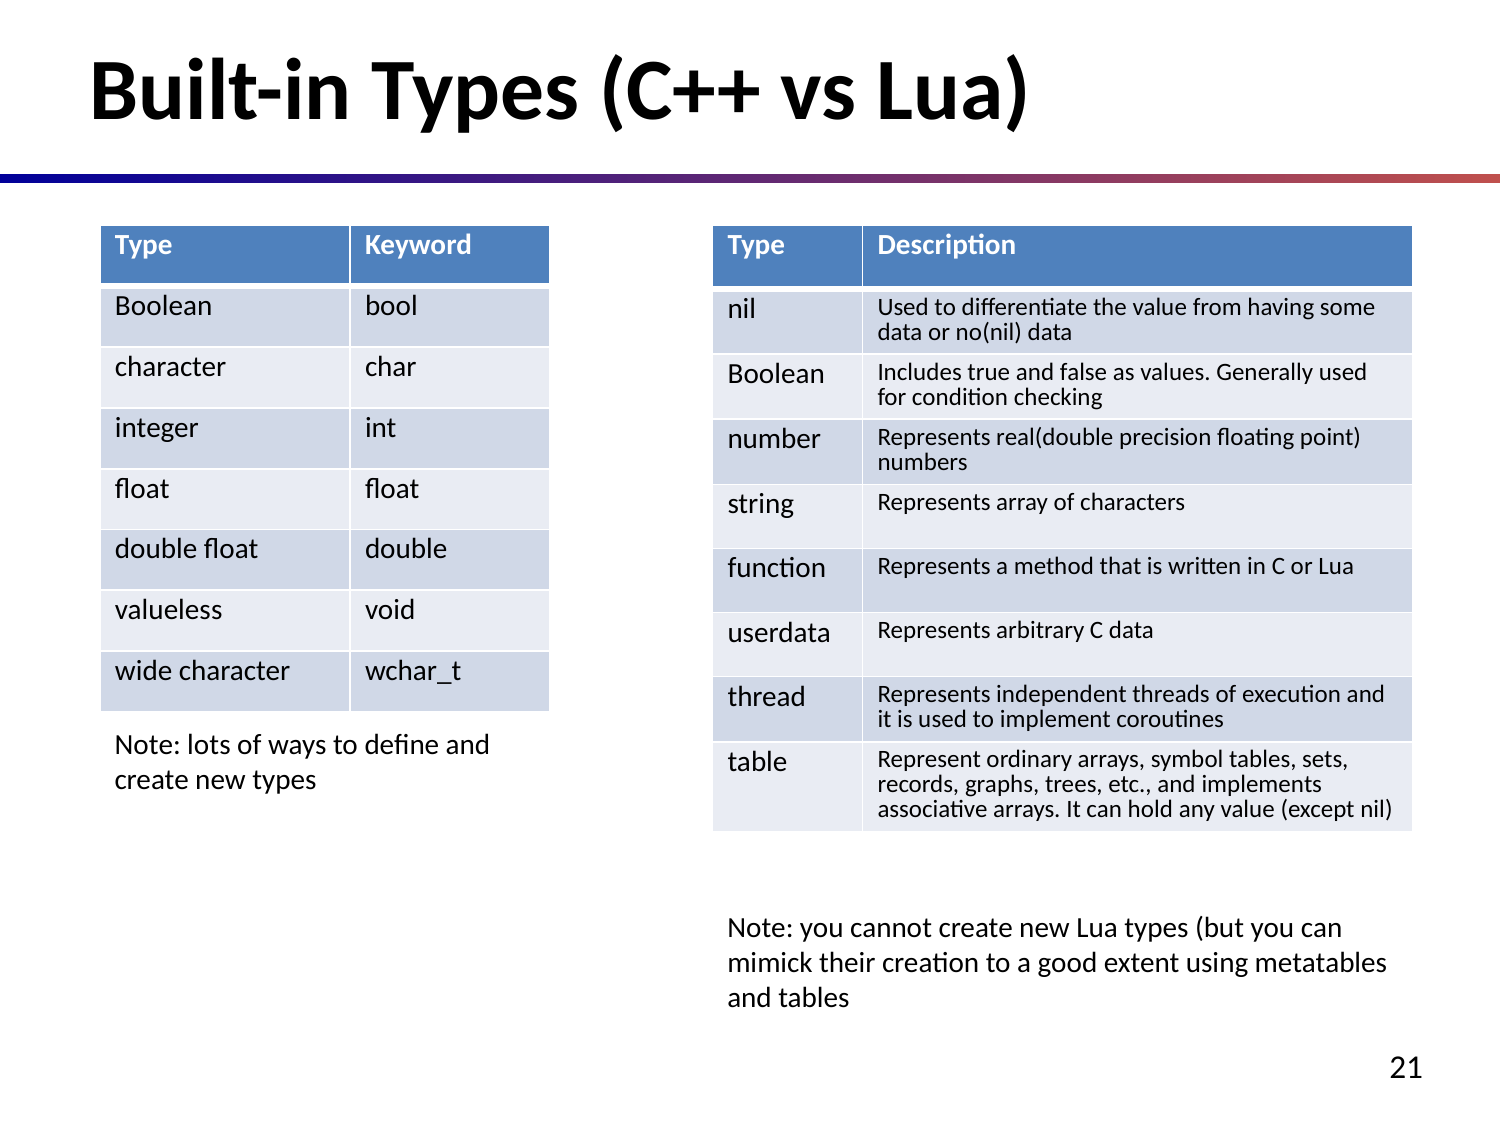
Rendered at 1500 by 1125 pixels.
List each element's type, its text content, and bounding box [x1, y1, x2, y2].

table_cell string [713, 485, 862, 548]
table_cell nil [713, 292, 862, 353]
table_cell Represent ordinary arrays, symbol tables, sets, records, graphs, trees, etc., and implements associative arrays. It can hold any value (except nil) [863, 743, 1412, 831]
table_header Keyword [351, 226, 549, 283]
table_cell Boolean [713, 355, 862, 418]
table_cell int [351, 409, 549, 468]
table_cell Represents independent threads of execution and it is used to implement coroutines [863, 677, 1412, 741]
table_cell float [101, 470, 349, 529]
table_cell Represents real(double precision floating point) numbers [863, 420, 1412, 484]
table_cell integer [101, 409, 349, 468]
table_cell Includes true and false as values. Generally used for condition checking [863, 355, 1412, 418]
table_header Type [101, 226, 349, 283]
table_cell Used to differentiate the value from having some data or no(nil) data [863, 292, 1412, 353]
table_cell wchar_t [351, 652, 549, 711]
table_cell double [351, 530, 549, 589]
table_cell void [351, 591, 549, 650]
table_cell float [351, 470, 549, 529]
table_cell Represents array of characters [863, 485, 1412, 548]
table_cell table [713, 743, 862, 831]
table_cell character [101, 348, 349, 407]
table_cell wide character [101, 652, 349, 711]
table_cell double float [101, 530, 349, 589]
table_cell thread [713, 677, 862, 741]
table_header Type [713, 226, 862, 286]
table_header Description [863, 226, 1412, 286]
table_cell Boolean [101, 289, 349, 346]
table_cell valueless [101, 591, 349, 650]
table_cell bool [351, 289, 549, 346]
table_cell char [351, 348, 549, 407]
title Built-in Types (C++ vs Lua) [75, 24, 1438, 150]
text_box Note: you cannot create new Lua types (but you can mimick their creation to a good extent using metatables and tables [712, 900, 1413, 1021]
table_cell userdata [713, 613, 862, 676]
table_cell Represents arbitrary C data [863, 613, 1412, 676]
table_cell function [713, 549, 862, 612]
text_box Note: lots of ways to define and create new types [99, 717, 550, 803]
table_cell Represents a method that is written in C or Lua [863, 549, 1412, 612]
table_cell number [713, 420, 862, 484]
